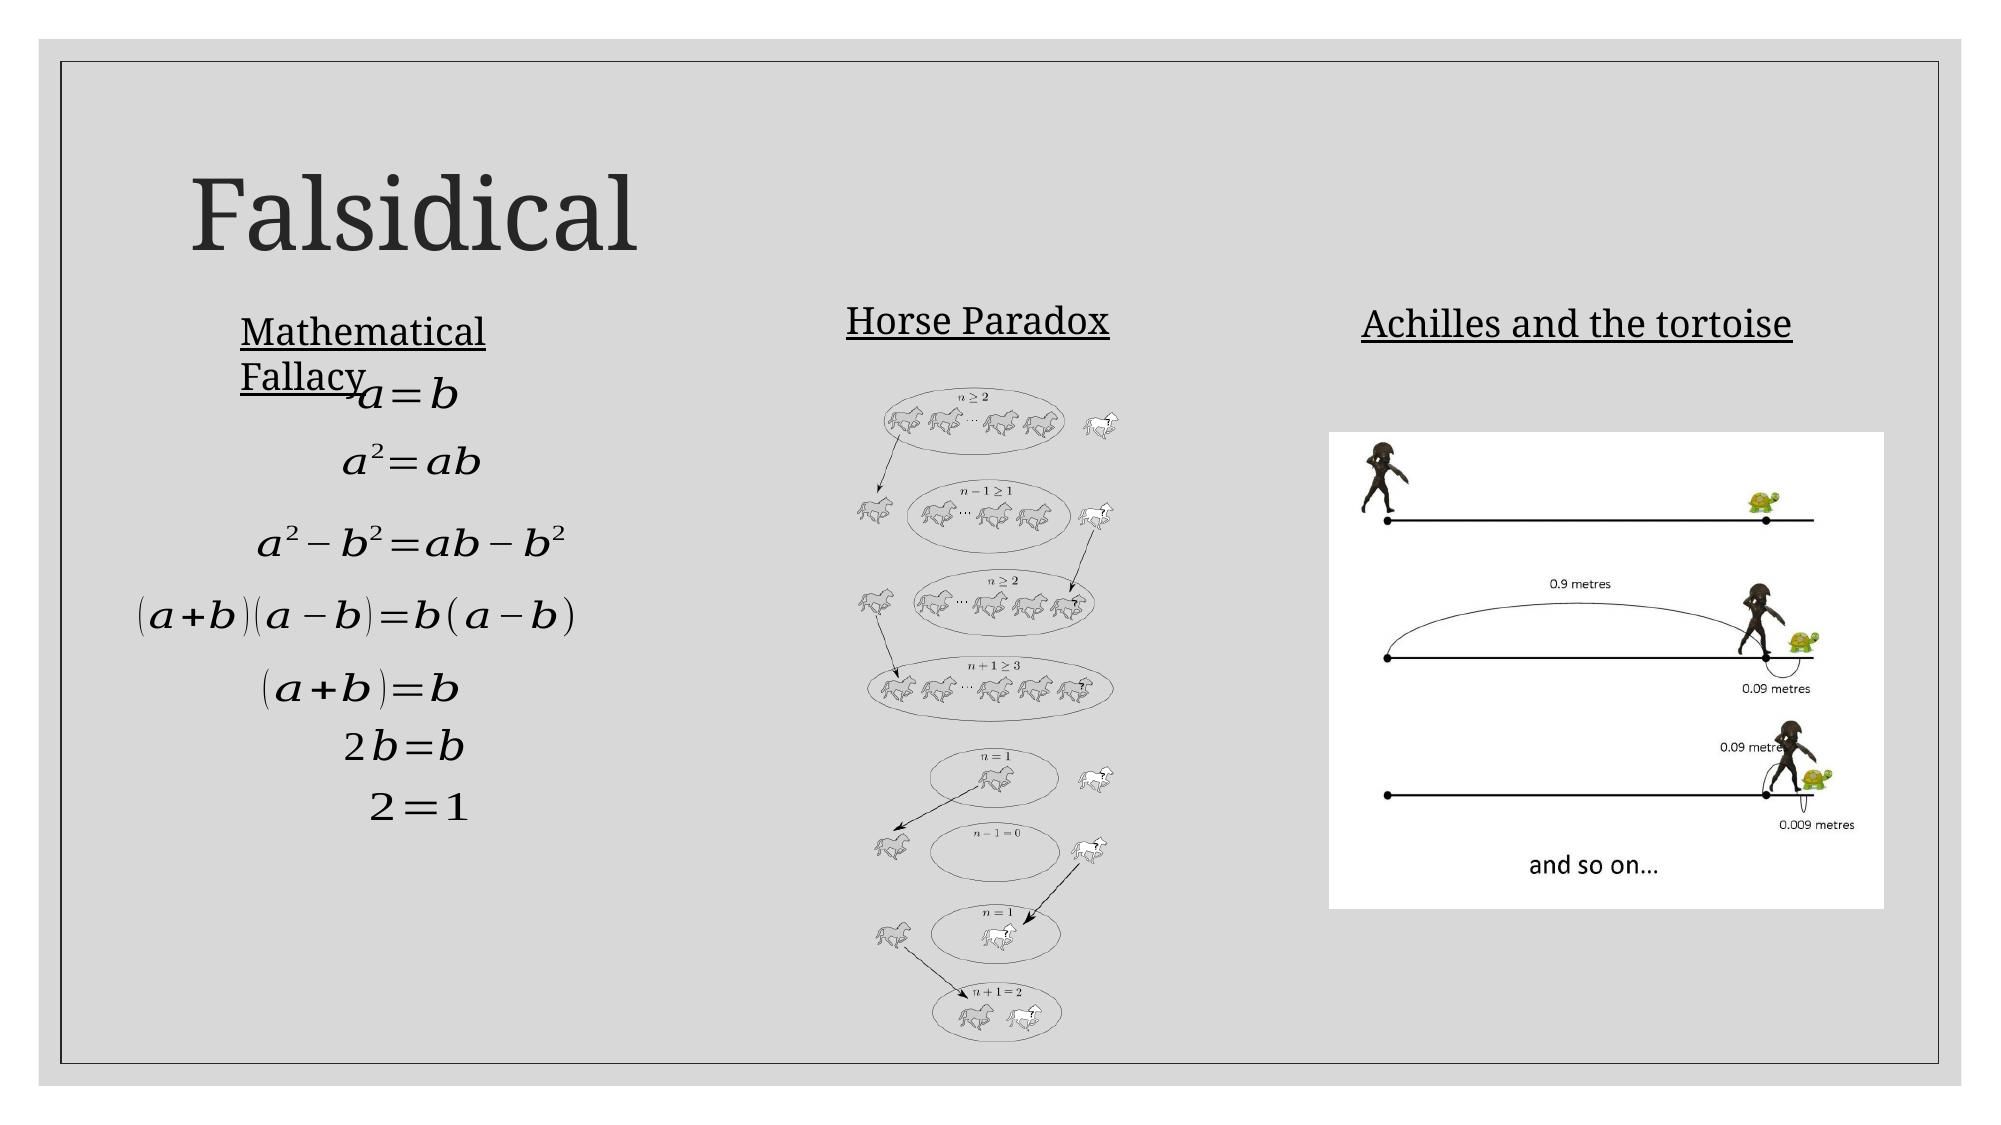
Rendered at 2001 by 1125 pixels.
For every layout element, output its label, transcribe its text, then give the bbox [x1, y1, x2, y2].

title Falsidical [174, 105, 1825, 331]
text_box Achilles and the tortoise [1346, 292, 1823, 352]
picture [1329, 432, 1884, 909]
text_box Mathematical Fallacy [225, 300, 578, 406]
text_box Horse Paradox [831, 289, 1125, 350]
picture [847, 376, 1139, 1056]
